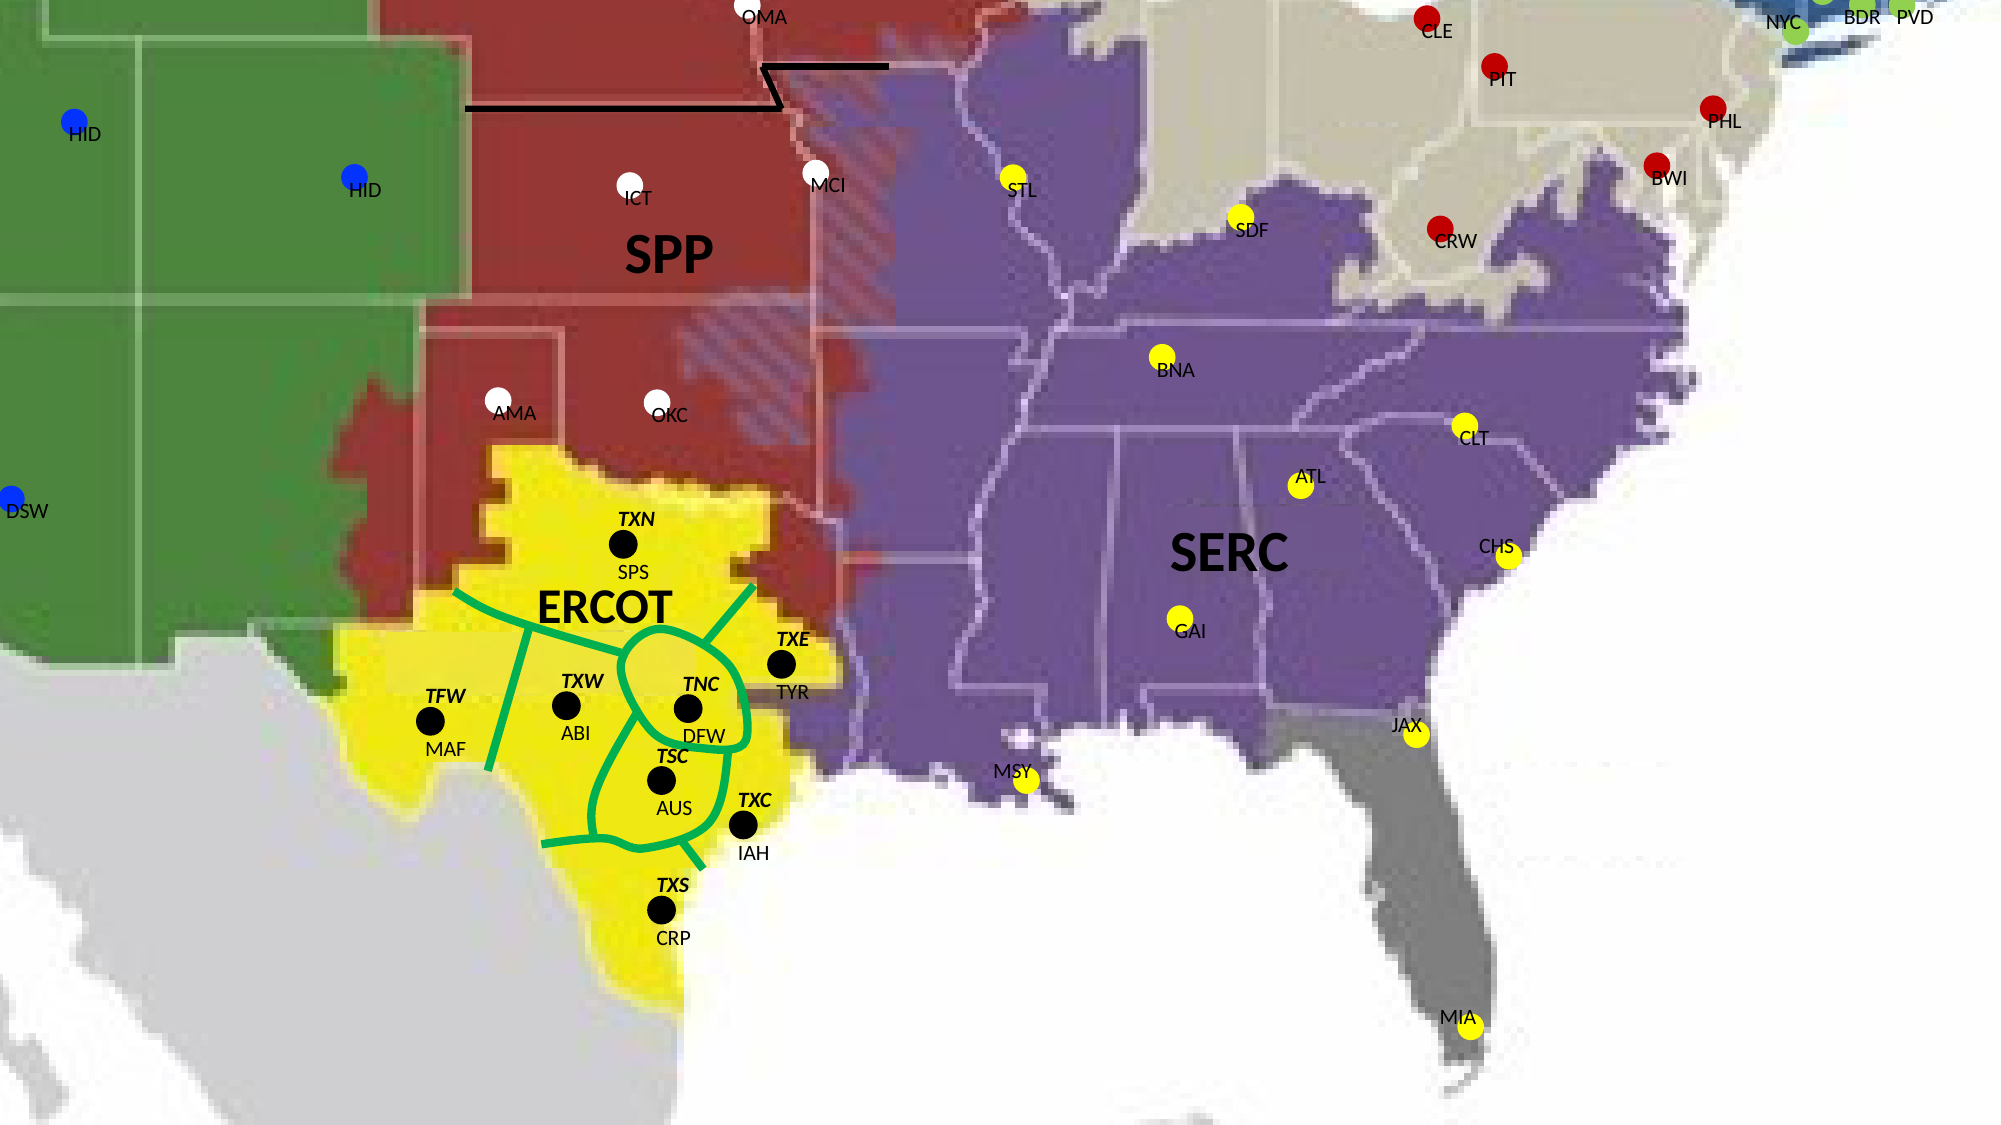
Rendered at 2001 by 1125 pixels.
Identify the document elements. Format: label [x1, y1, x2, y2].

picture [0, 0, 2001, 1125]
text_box [453, 585, 754, 870]
text_box [762, 66, 782, 108]
